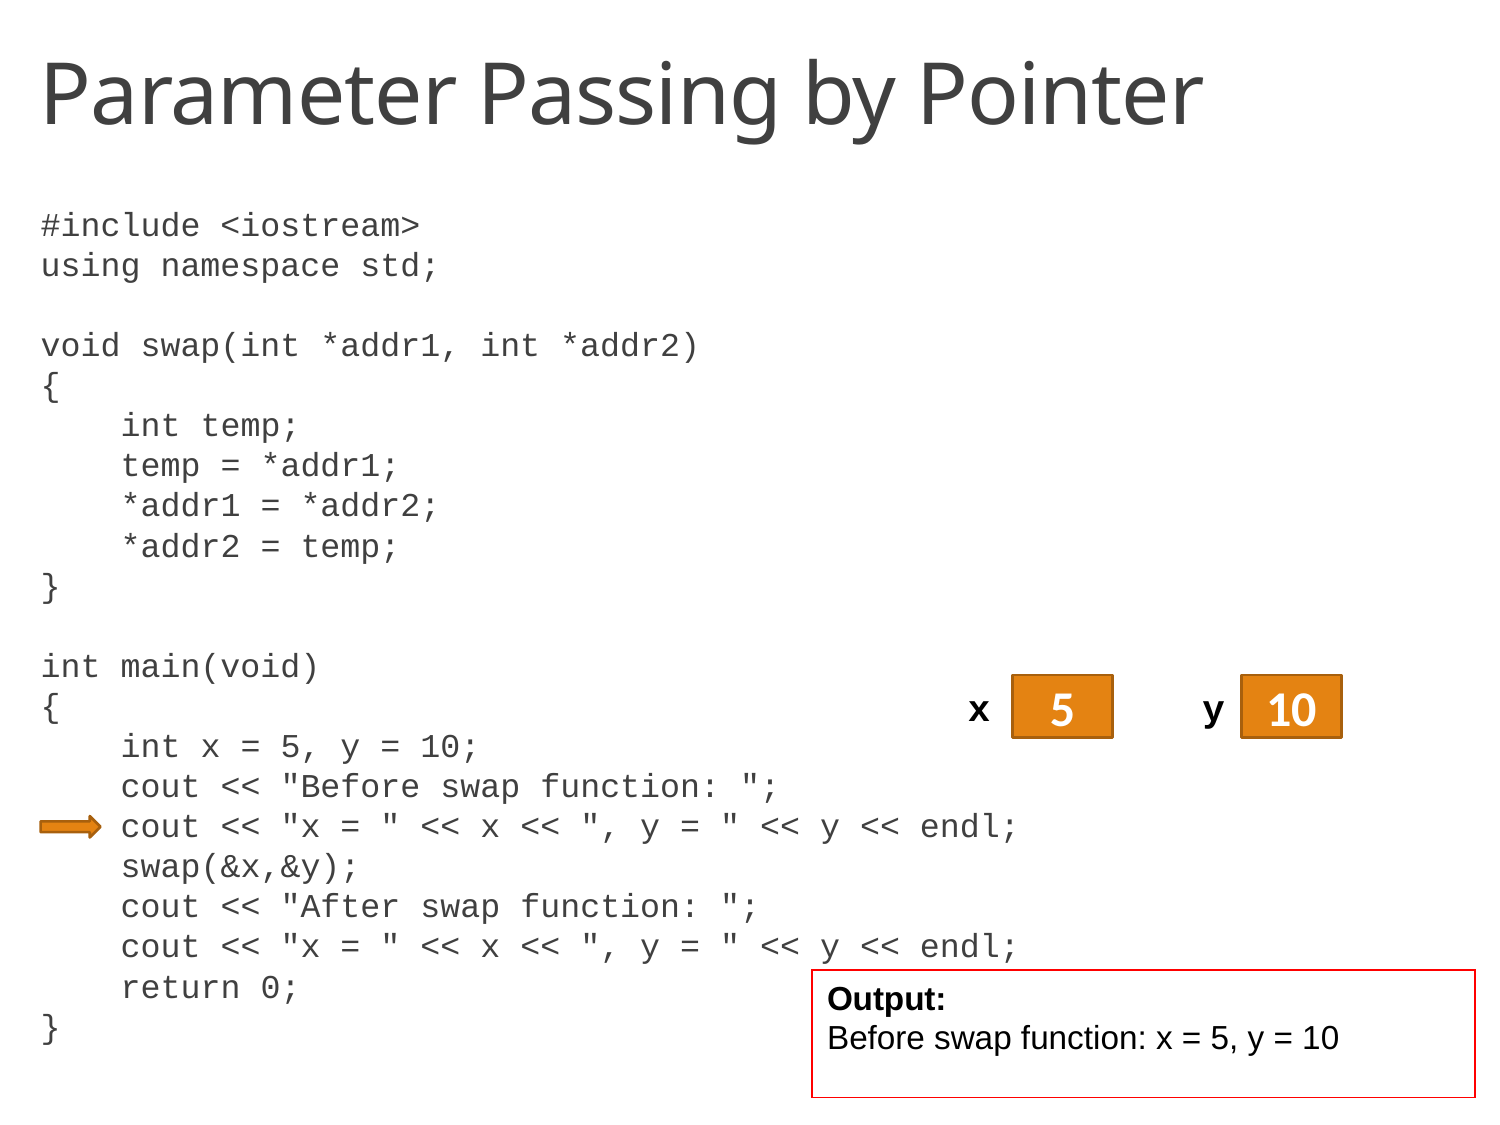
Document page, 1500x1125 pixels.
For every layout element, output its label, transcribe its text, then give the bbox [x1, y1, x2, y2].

text_box [39, 814, 102, 839]
text_box 5 [1011, 674, 1114, 739]
text_box x [953, 676, 991, 737]
text_box 10 [1240, 674, 1343, 739]
title Parameter Passing by Pointer [24, 47, 1475, 150]
text_box Output: Before swap function: x = 5, y = 10 [812, 969, 1475, 1098]
list #include <iostream> using namespace std; void swap(int *addr1, int *addr2) { int temp; temp = *addr1; *addr1 = *addr2; *addr2 = temp; } int main(void) { int x = 5, y = 10; cout << "Before swap function: "; cout << "x = " << x << ", y = " << y << endl; swap(&x,&y); cout << "After swap function: "; cout << "x = " << x << ", y = " << y << endl; return 0; } [40, 200, 1475, 938]
text_box y [1187, 676, 1225, 737]
